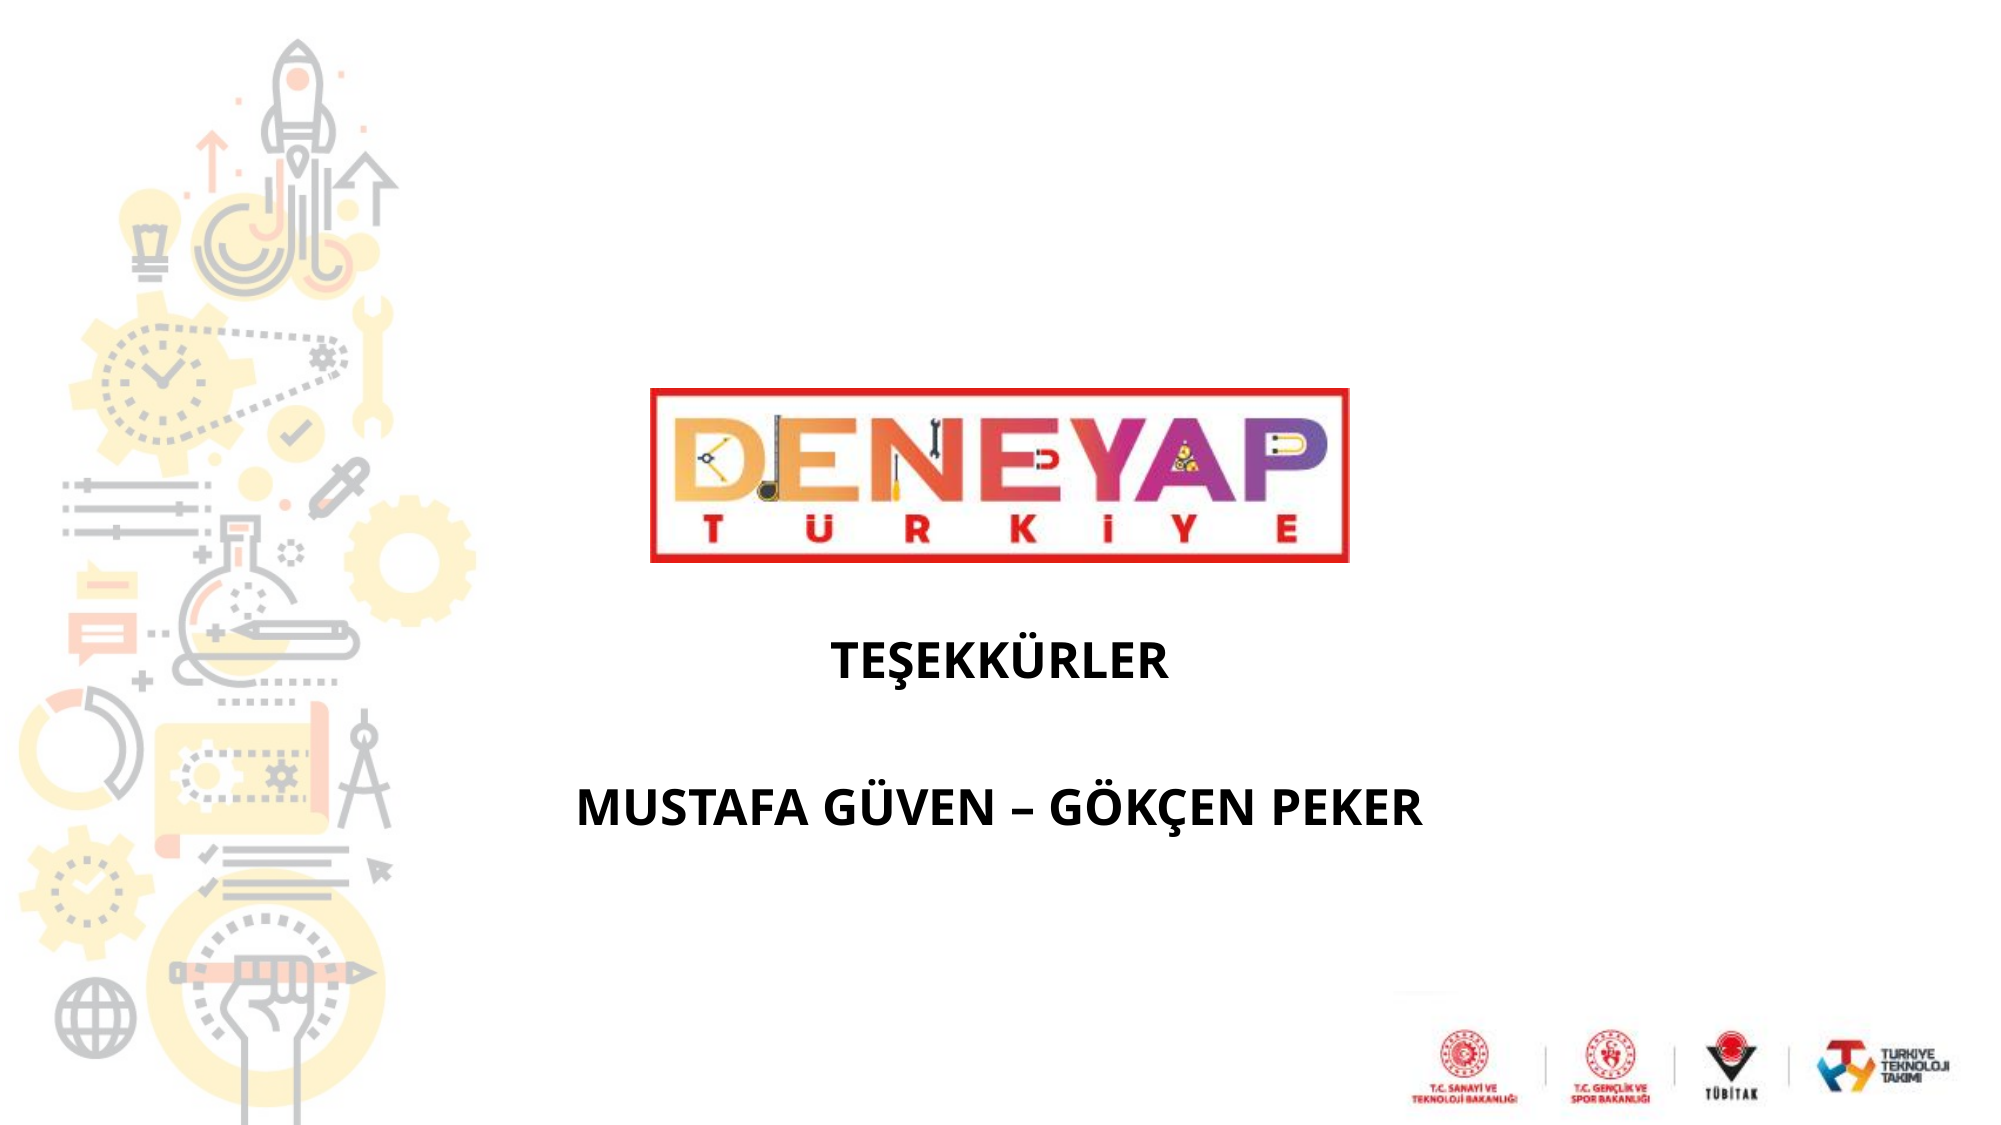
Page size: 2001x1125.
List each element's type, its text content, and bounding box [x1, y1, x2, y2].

picture [1381, 991, 1972, 1125]
text_box MUSTAFA GÜVEN – GÖKÇEN PEKER [494, 768, 1570, 844]
picture [4, 0, 489, 1125]
picture [649, 387, 1351, 563]
text_box TEŞEKKÜRLER [494, 621, 1570, 697]
